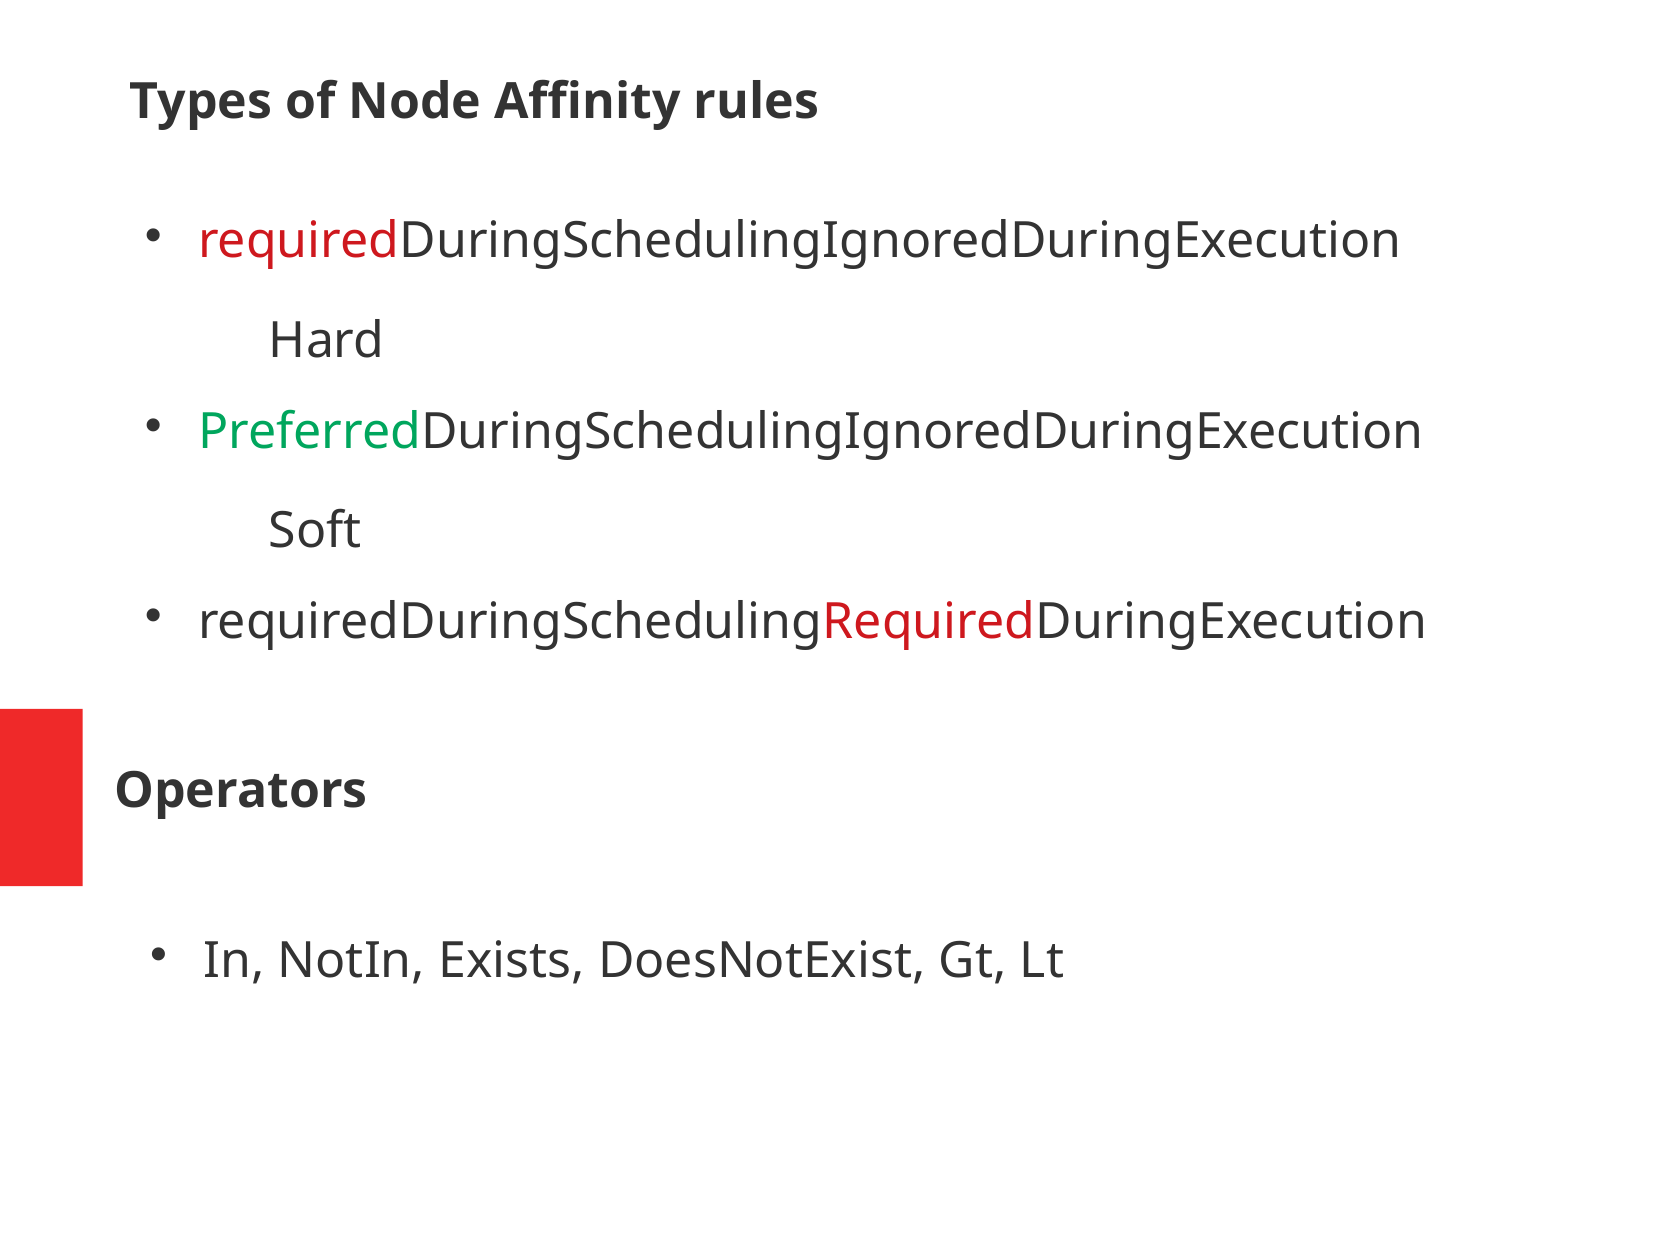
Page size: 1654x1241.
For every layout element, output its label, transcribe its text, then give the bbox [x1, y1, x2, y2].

text_box In, NotIn, Exists, DoesNotExist, Gt, Lt [132, 927, 1538, 1012]
text_box Operators [114, 722, 1520, 854]
text_box Types of Node Affinity rules [129, 33, 1535, 164]
text_box requiredDuringSchedulingIgnoredDuringExecution Hard PreferredDuringSchedulingIgnoredDuringExecution Soft requiredDuringSchedulingRequiredDuringExecution [127, 207, 1533, 659]
